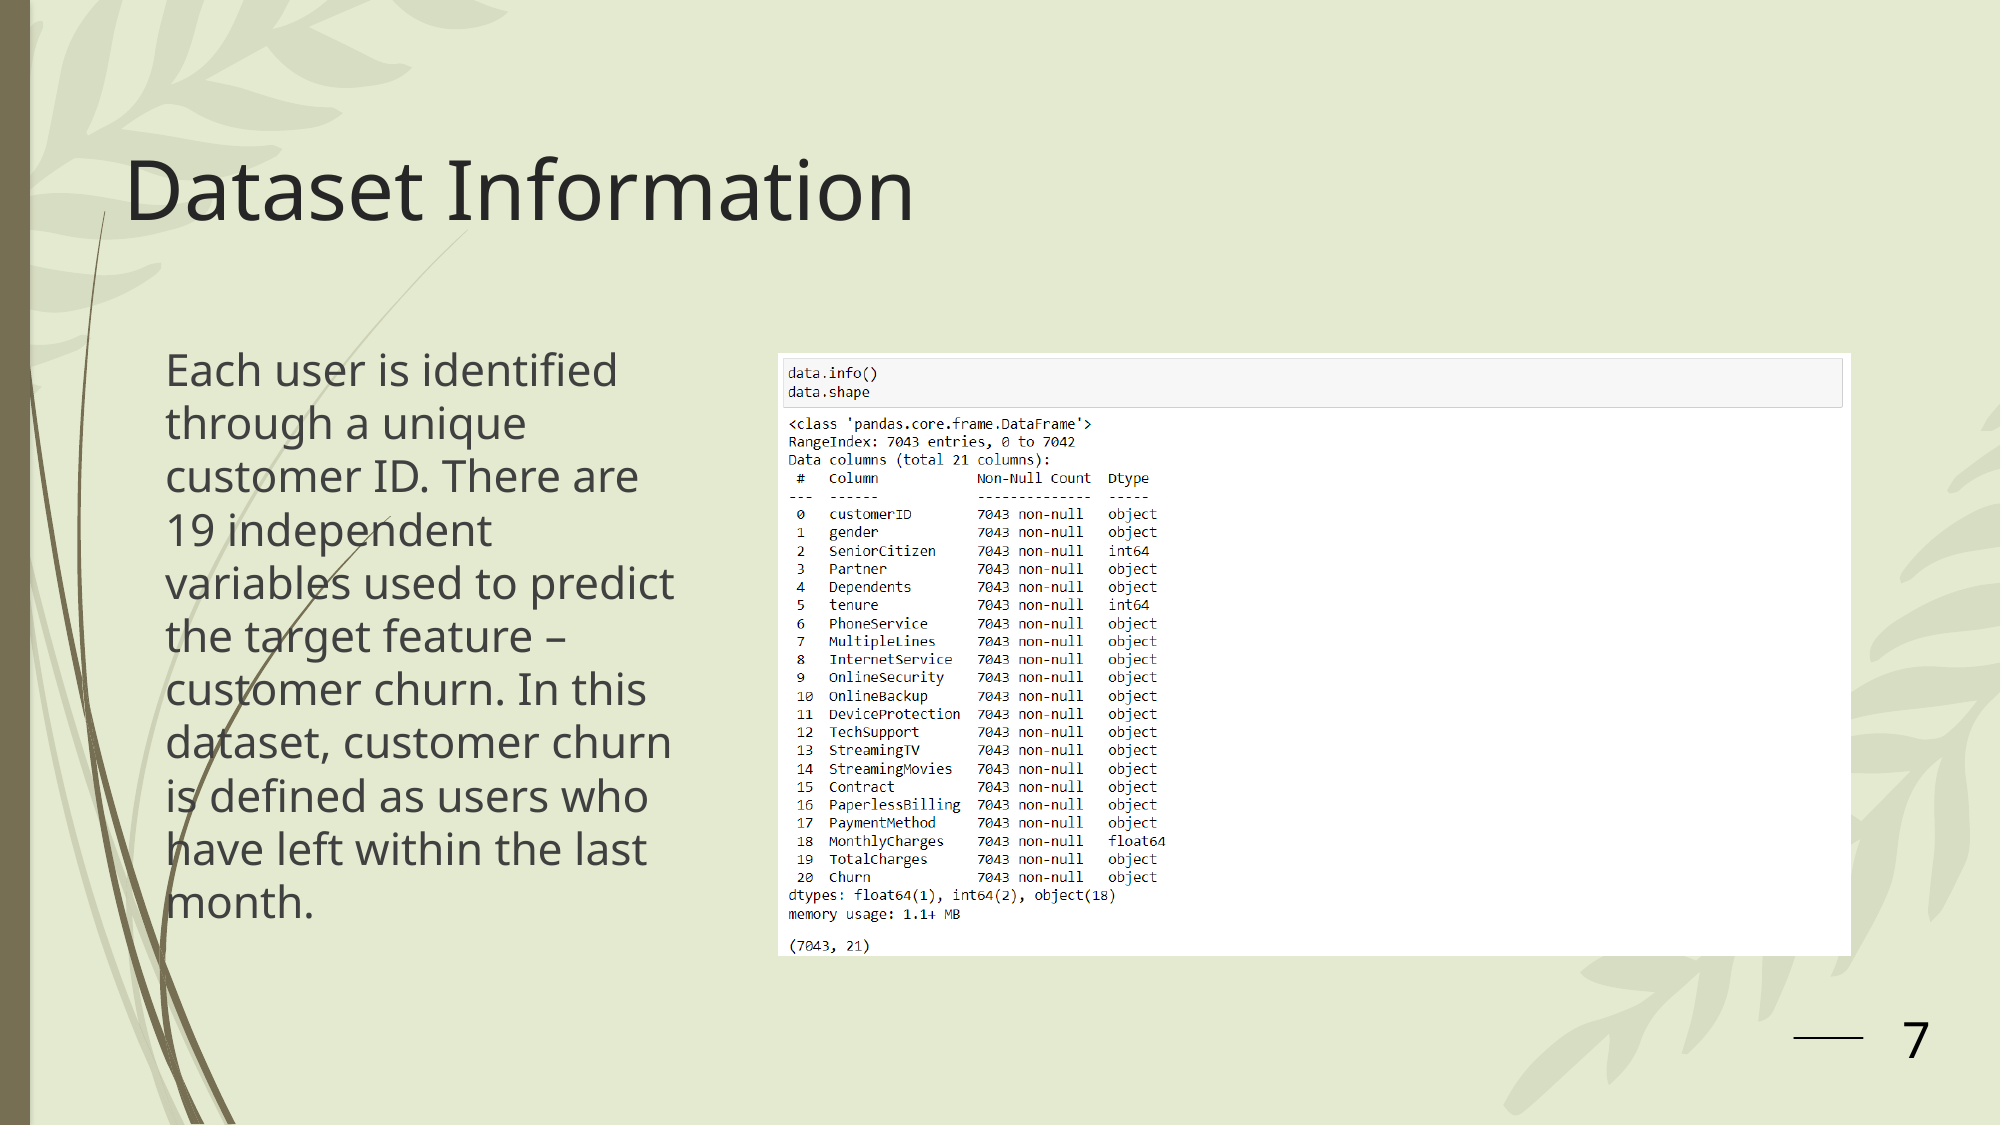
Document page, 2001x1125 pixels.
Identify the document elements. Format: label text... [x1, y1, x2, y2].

title Dataset Information [108, 94, 1809, 245]
slide_number 7 [1862, 964, 1971, 1112]
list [777, 353, 1851, 956]
list Each user is identified through a unique customer ID. There are 19 independent variables used to predict the target feature – customer churn. In this dataset, customer churn is defined as users who have left within the last month. [150, 334, 702, 975]
